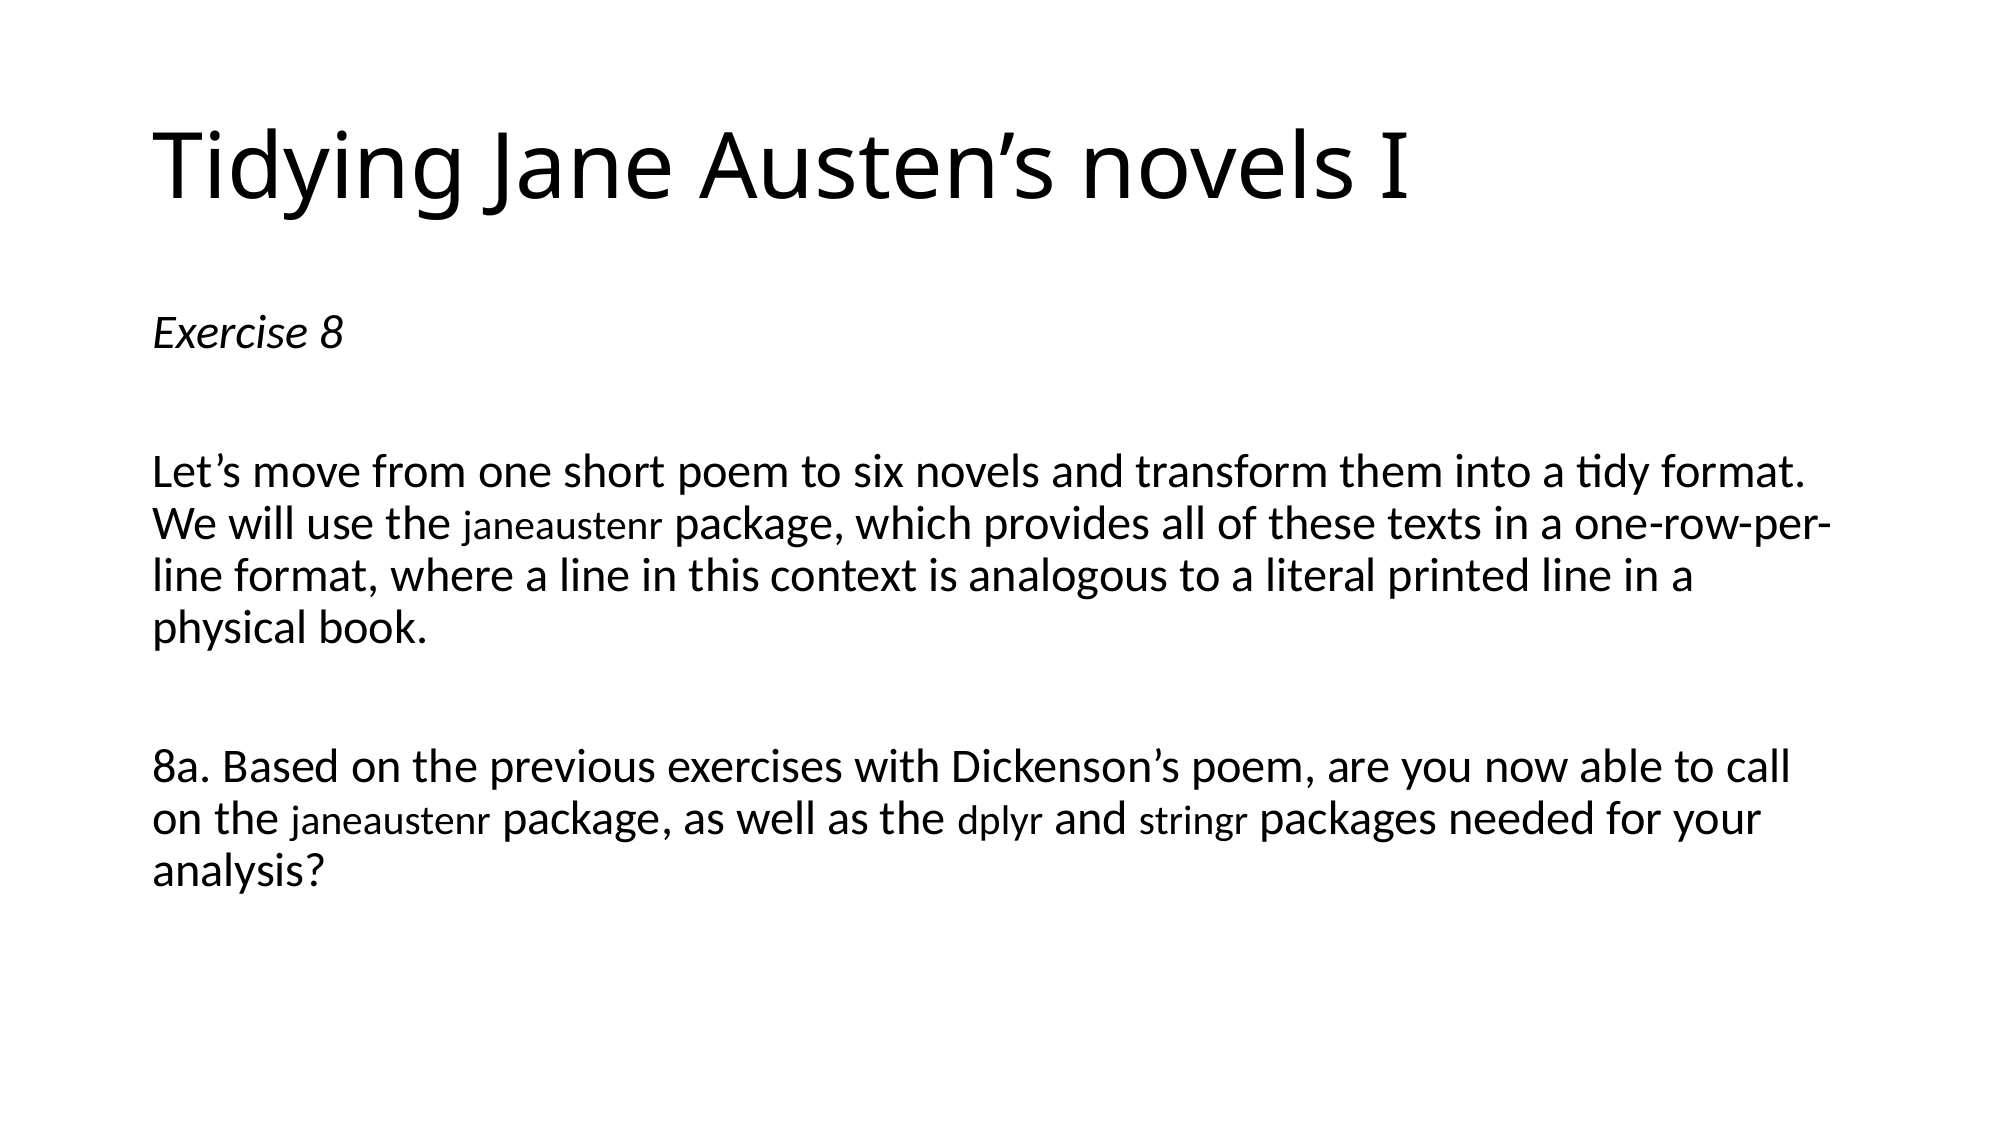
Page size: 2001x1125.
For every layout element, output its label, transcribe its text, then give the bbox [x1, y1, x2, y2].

title Tidying Jane Austen’s novels I [137, 59, 1863, 278]
list Exercise 8 Let’s move from one short poem to six novels and transform them into a tidy format. We will use the janeaustenr package, which provides all of these texts in a one-row-per-line format, where a line in this context is analogous to a literal printed line in a physical book. 8a. Based on the previous exercises with Dickenson’s poem, are you now able to call on the janeaustenr package, as well as the dplyr and stringr packages needed for your analysis? [137, 299, 1863, 1014]
